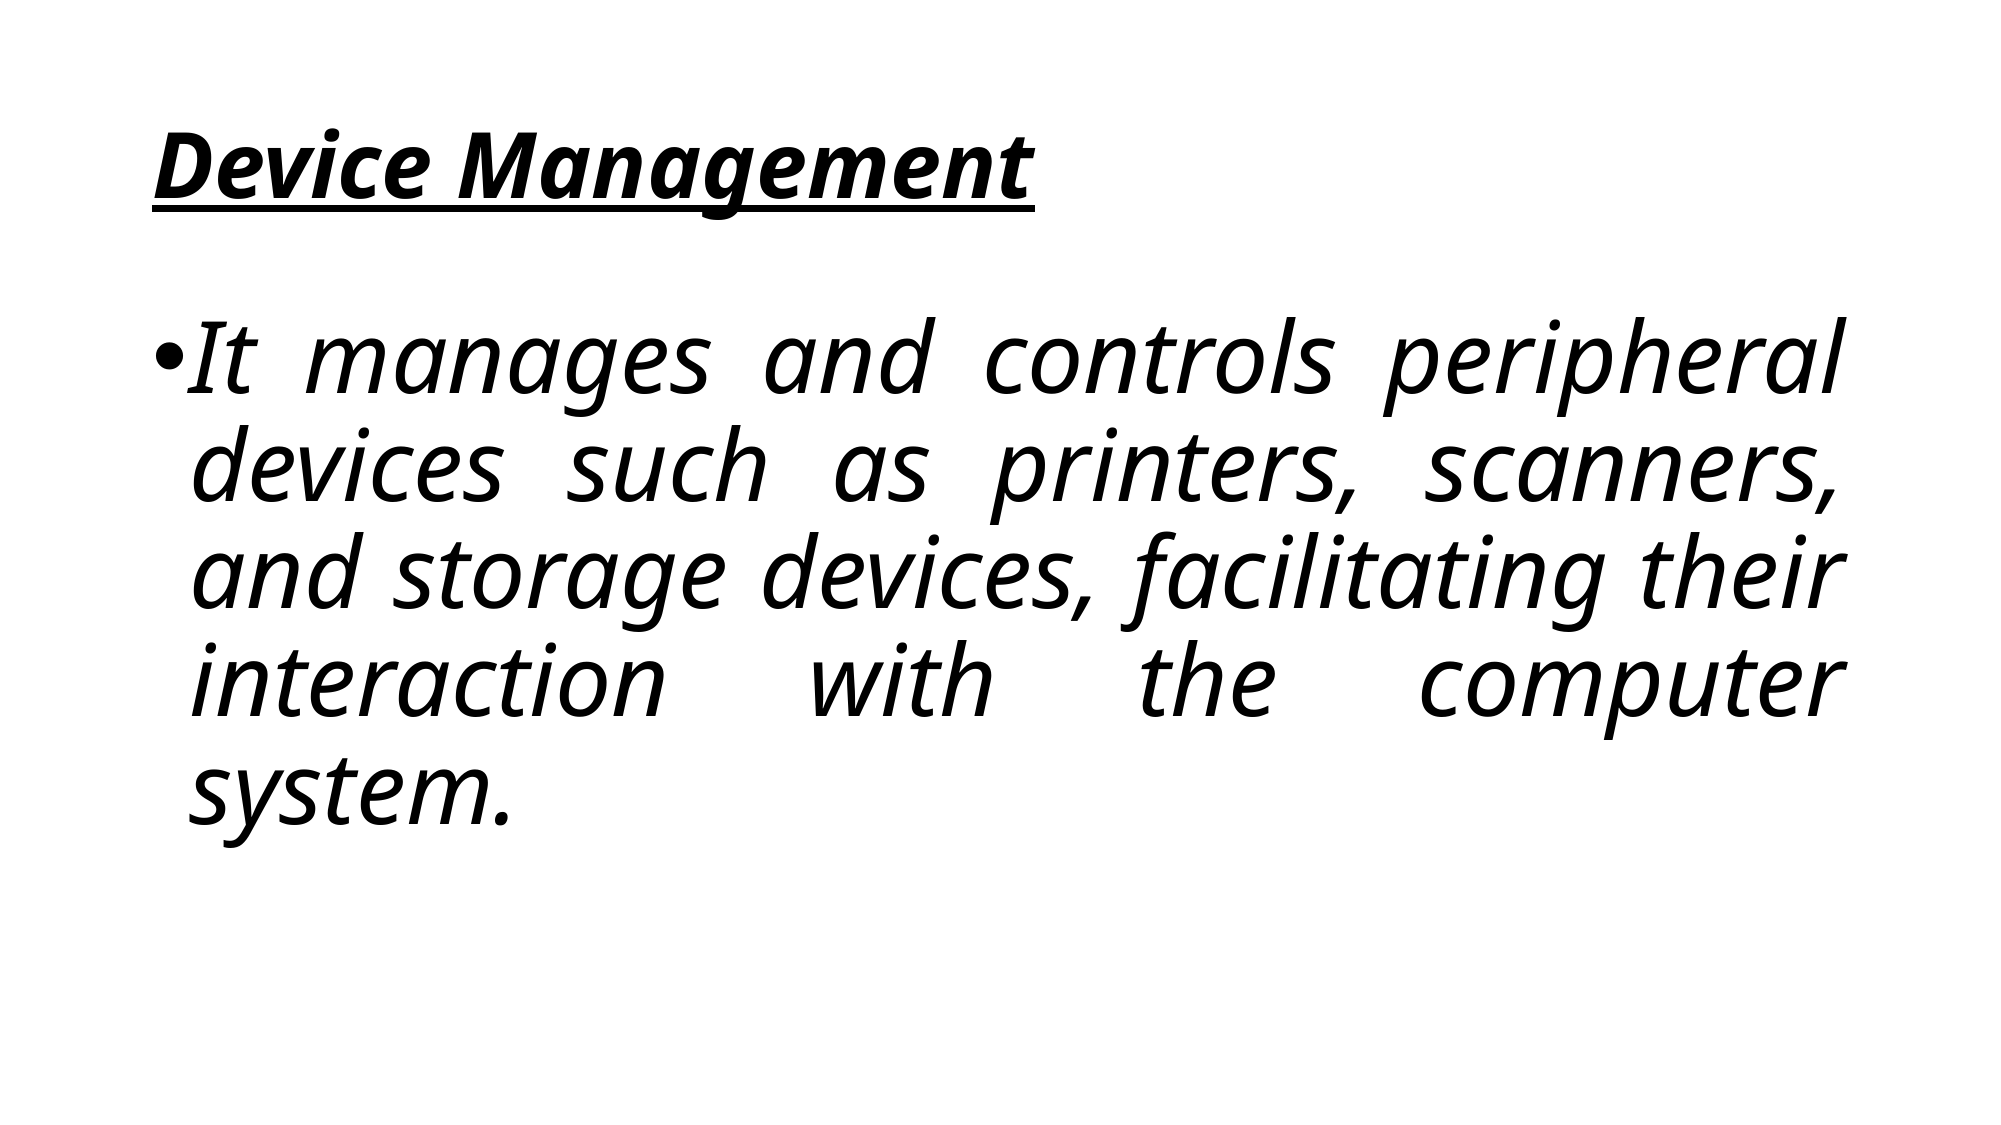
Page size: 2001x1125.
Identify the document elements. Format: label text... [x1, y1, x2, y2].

title Device Management [137, 59, 1863, 278]
list It manages and controls peripheral devices such as printers, scanners, and storage devices, facilitating their interaction with the computer system. [137, 299, 1863, 1014]
